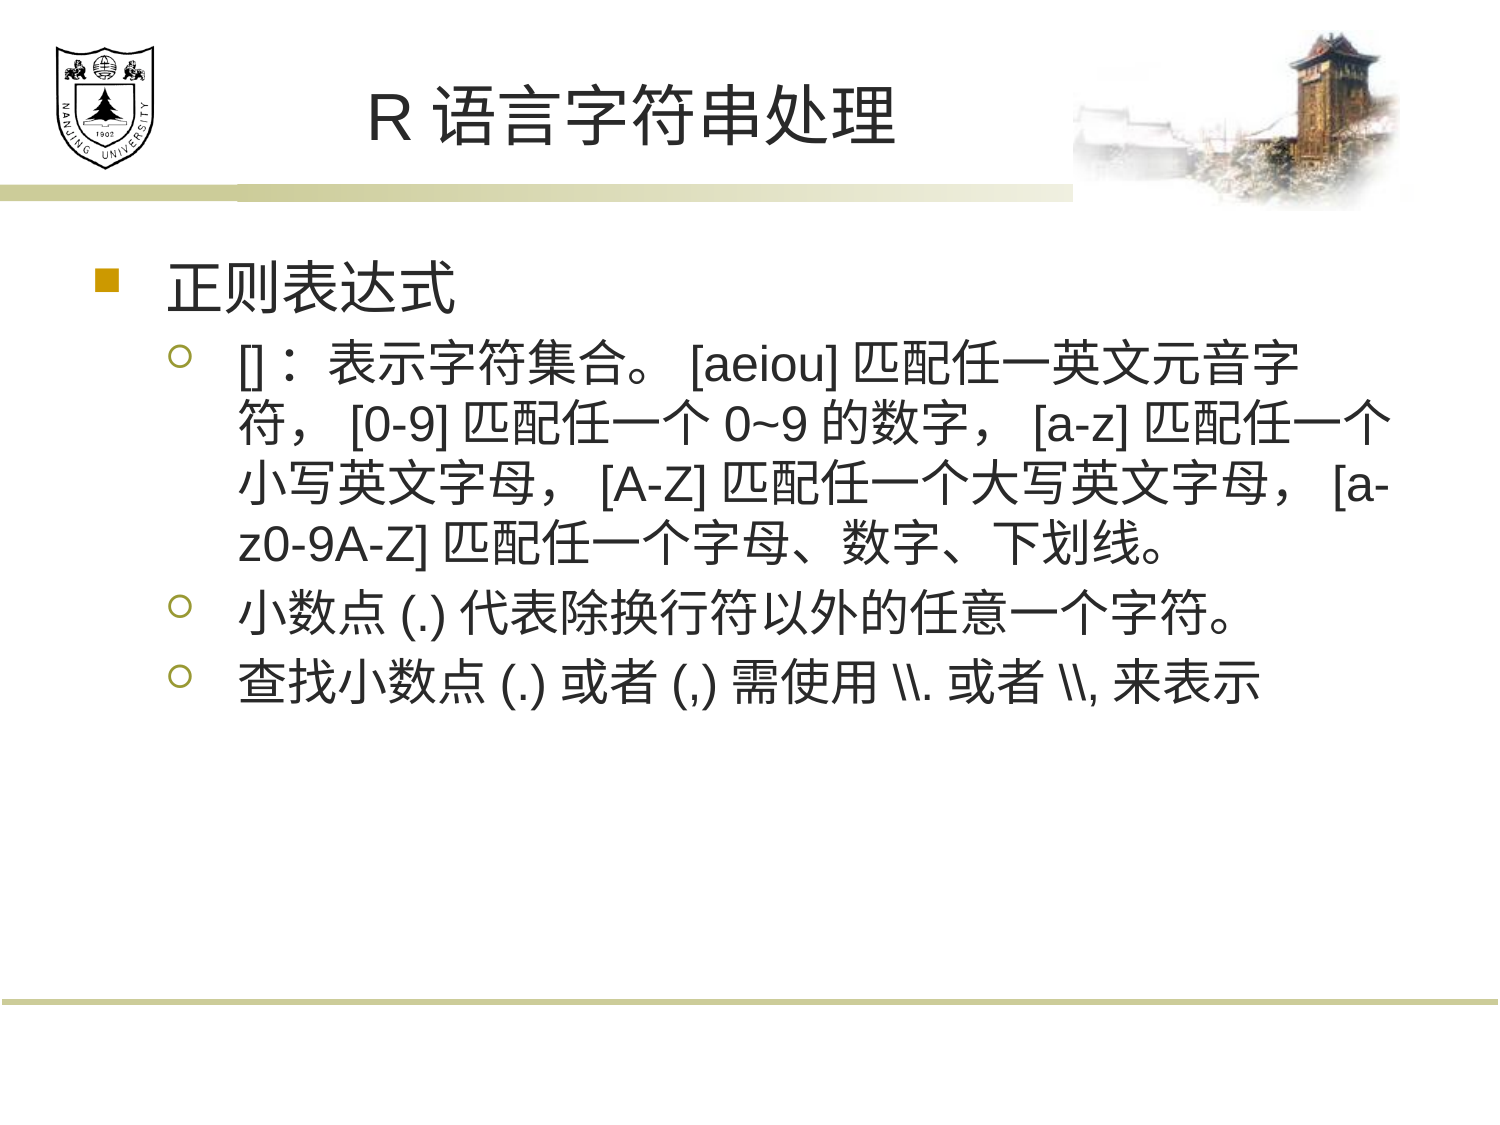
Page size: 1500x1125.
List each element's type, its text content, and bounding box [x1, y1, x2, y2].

picture [1073, 30, 1400, 211]
picture [2, 999, 1498, 1005]
picture [50, 42, 160, 173]
title R语言字符串处理 [171, 66, 1093, 161]
list 正则表达式 []：表示字符集合。[aeiou]匹配任一英文元音字符，[0-9]匹配任一个0~9的数字，[a-z]匹配任一个小写英文字母，[A-Z]匹配任一个大写英文字母，[a-z0-9A-Z]匹配任一个字母、数字、下划线。 小数点(.)代表除换行符以外的任意一个字符。 查找小数点(.)或者(,)需使用\\.或者\\,来表示 [76, 243, 1413, 965]
